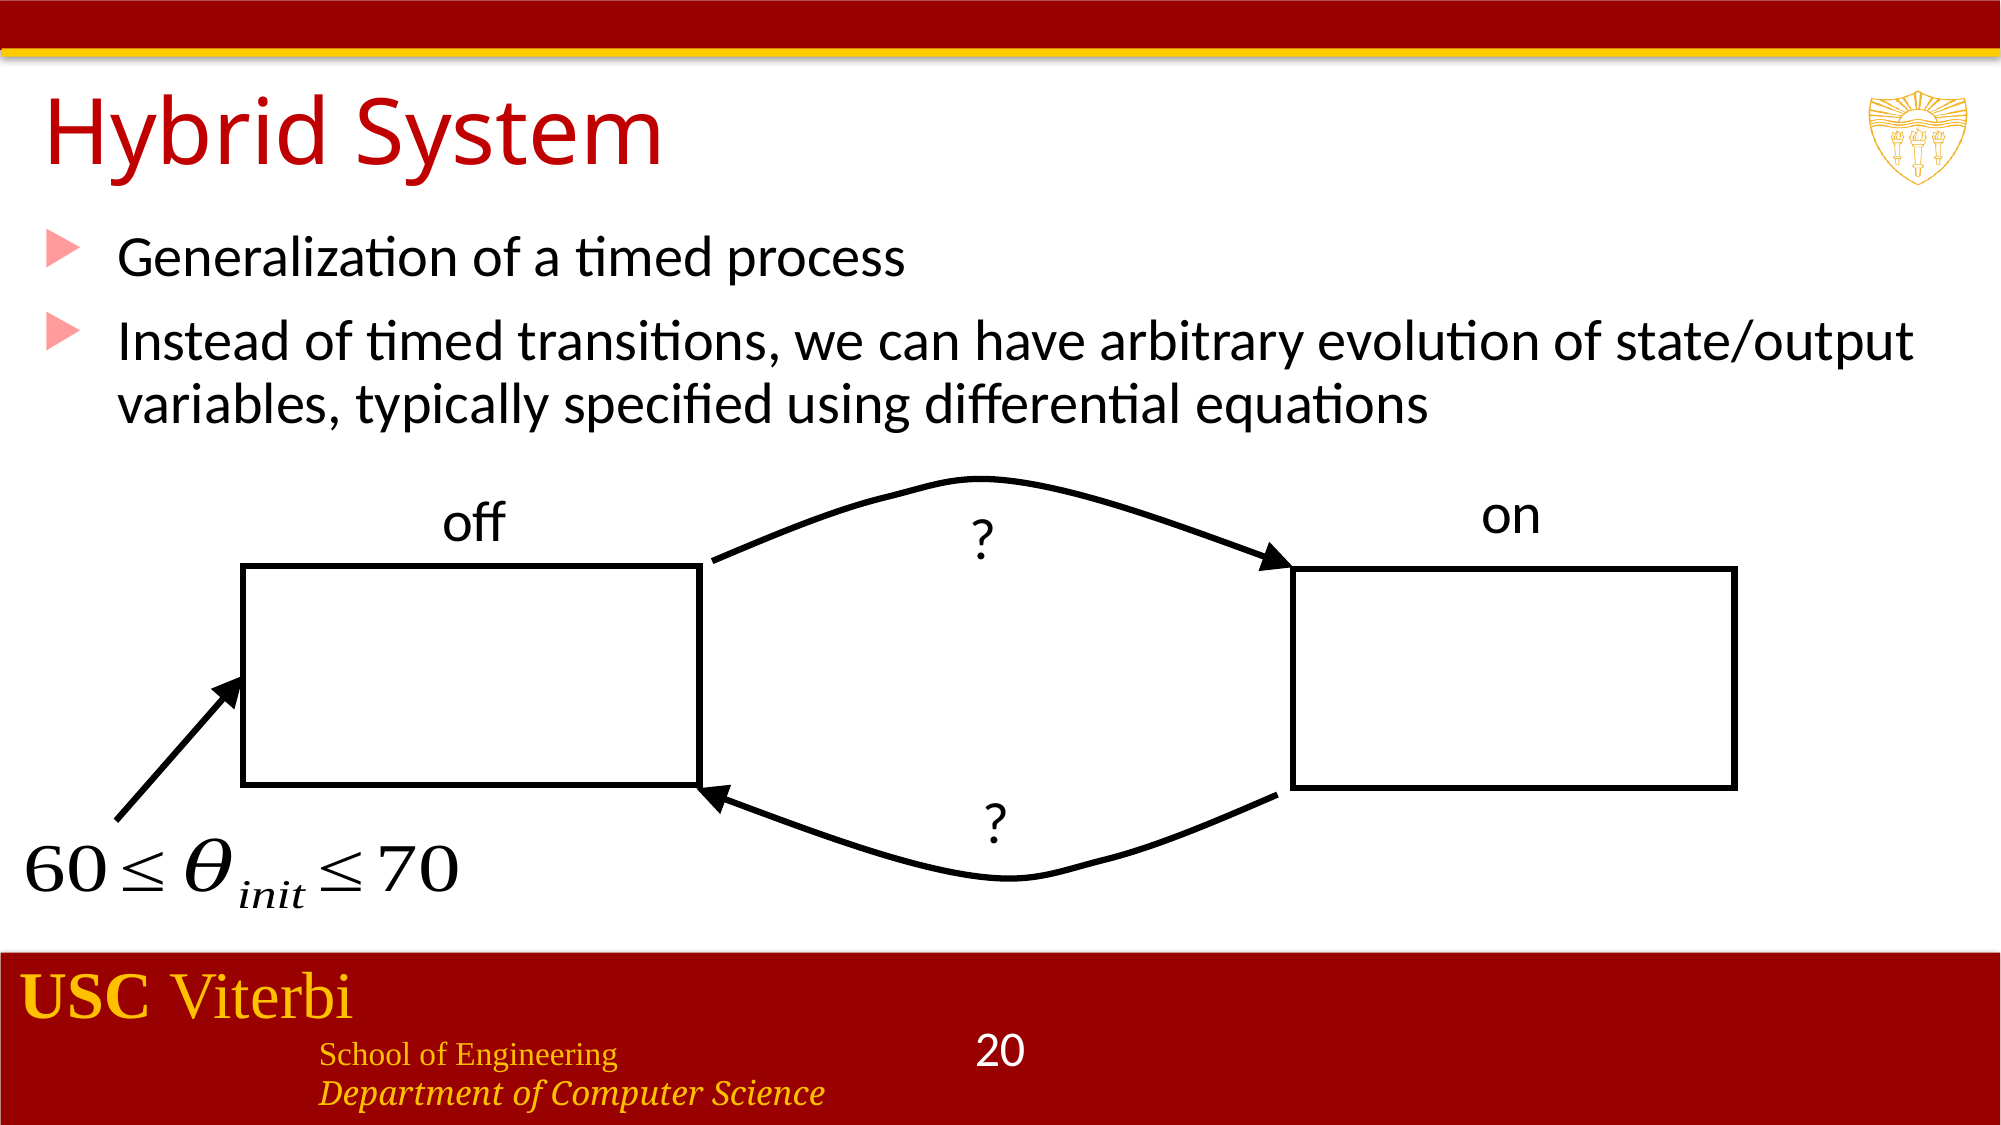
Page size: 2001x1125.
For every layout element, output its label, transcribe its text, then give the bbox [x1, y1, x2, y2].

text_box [115, 675, 244, 821]
list Generalization of a timed process Instead of timed transitions, we can have arbitrary evolution of state/output variables, typically specified using differential equations [27, 218, 1947, 468]
title Hybrid System [27, 70, 1819, 199]
text_box on [1466, 467, 1558, 553]
picture [1836, 76, 2000, 199]
text_box off [427, 476, 522, 561]
text_box [711, 477, 1294, 570]
slide_number 20 [774, 1016, 1225, 1077]
text_box [696, 786, 1278, 880]
